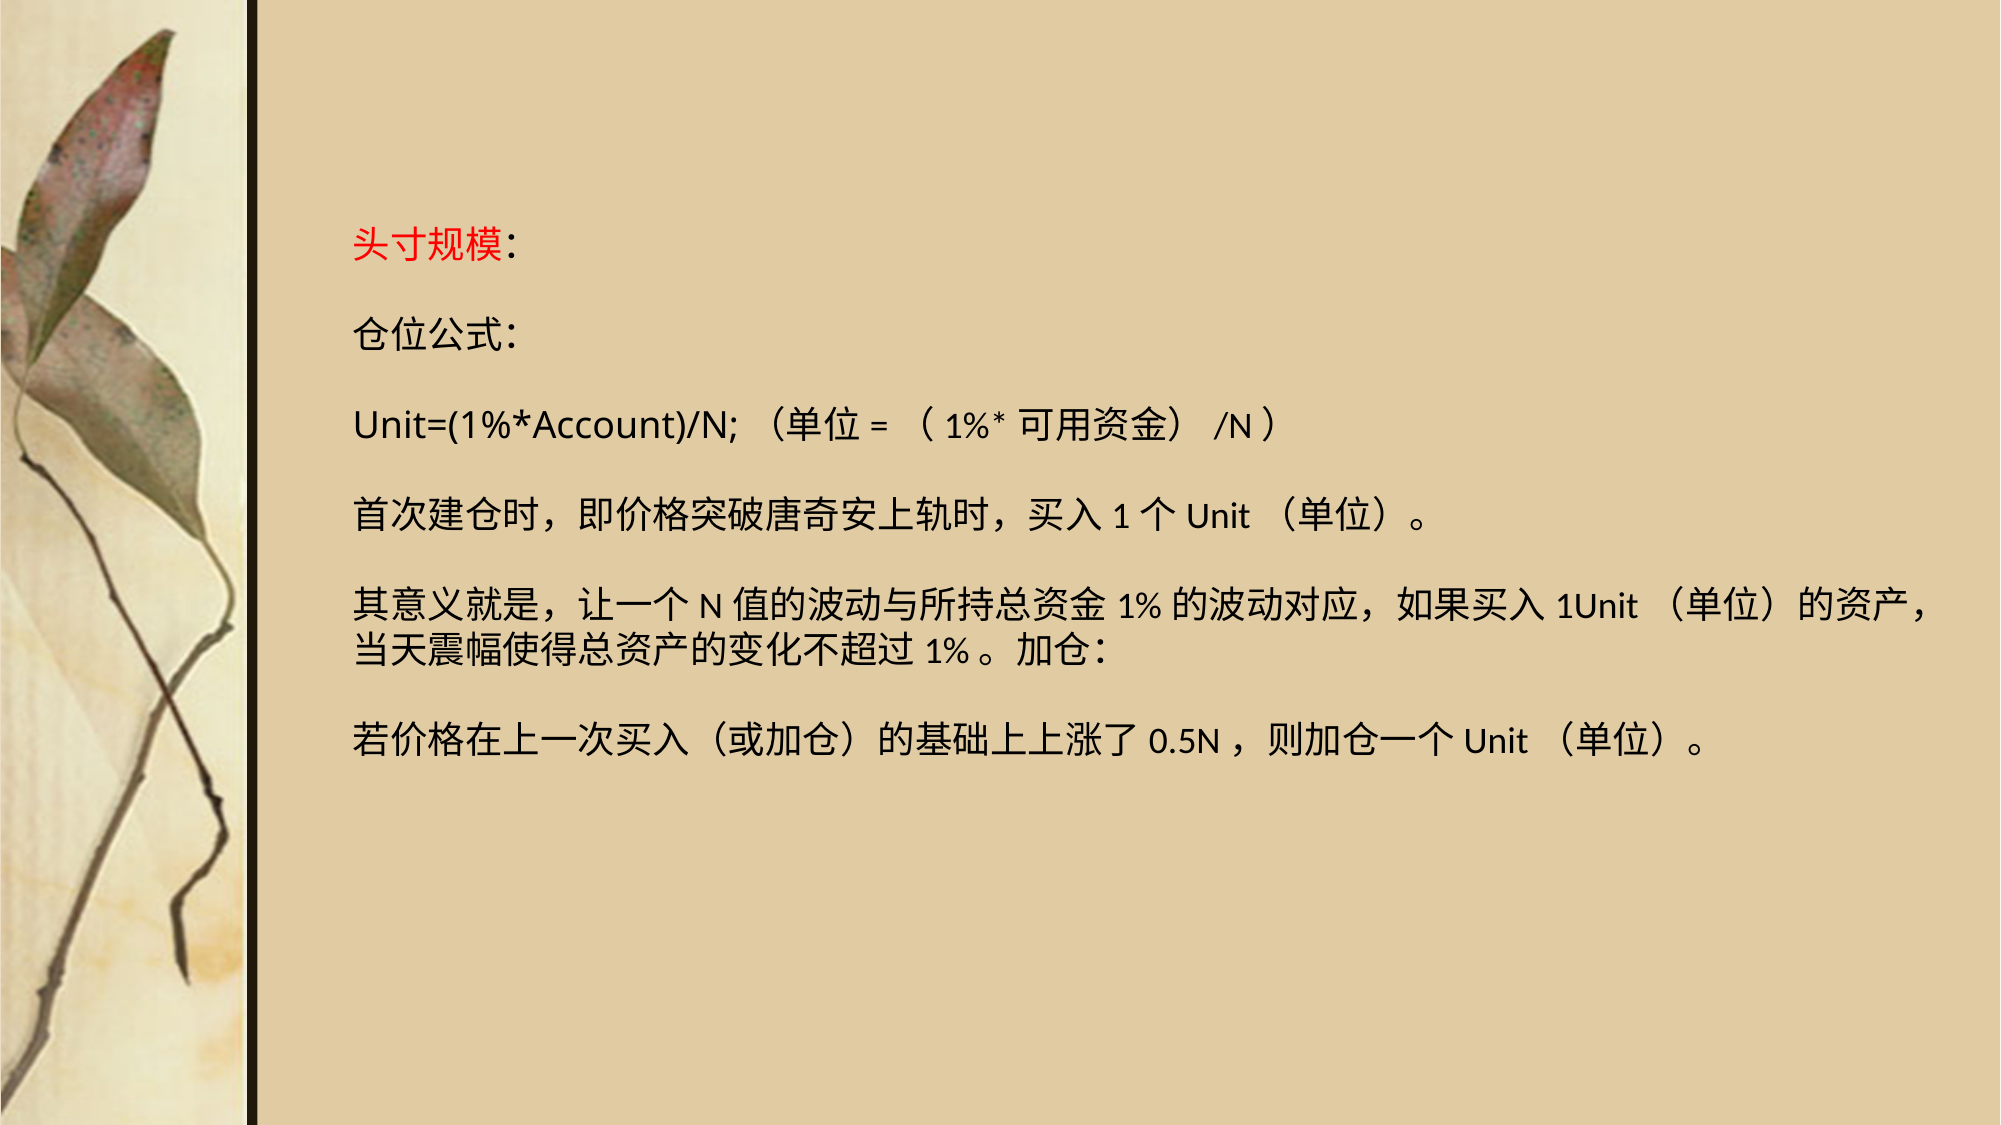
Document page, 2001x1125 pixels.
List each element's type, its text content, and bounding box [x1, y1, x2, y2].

picture [1, 0, 247, 1125]
text_box 头寸规模： 仓位公式： Unit=(1%*Account)/N;（单位=（1%*可用资金）/N） 首次建仓时，即价格突破唐奇安上轨时，买入1个Unit（单位）。 其意义就是，让一个N值的波动与所持总资金1%的波动对应，如果买入1Unit（单位）的资产，当天震幅使得总资产的变化不超过1%。加仓： 若价格在上一次买入（或加仓）的基础上上涨了0.5N，则加仓一个Unit（单位）。 [337, 214, 1949, 769]
